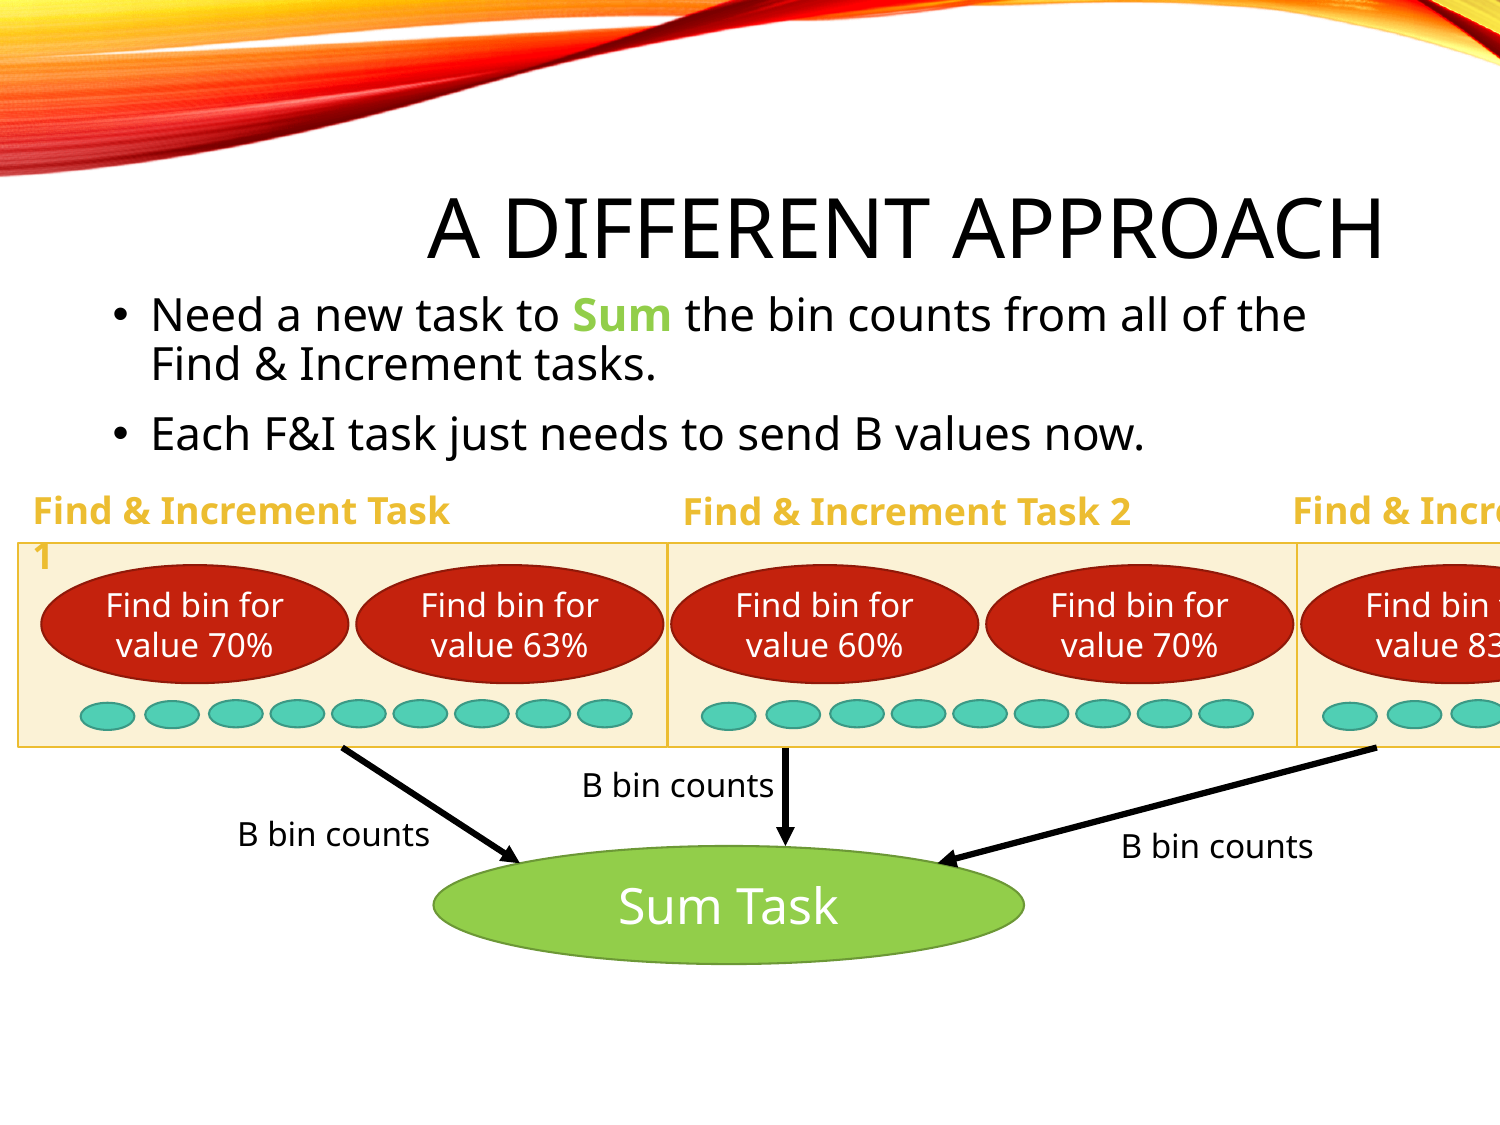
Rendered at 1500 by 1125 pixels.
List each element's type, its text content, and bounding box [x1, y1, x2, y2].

list Need a new task to Sum the bin counts from all of the Find & Increment tasks. Each F&I task just needs to send B values now. [97, 283, 1403, 480]
text_box Find bin for value 70% [40, 564, 350, 685]
text_box Find bin for value 70% [985, 564, 1295, 685]
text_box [1322, 699, 1500, 731]
text_box Sum Task [432, 874, 1026, 966]
text_box [17, 542, 668, 748]
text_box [80, 699, 633, 731]
text_box Find & Increment Task 2 [667, 480, 1176, 541]
picture [0, 0, 1500, 178]
text_box Find bin for value 60% [670, 564, 980, 685]
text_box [137, 747, 1378, 874]
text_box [701, 699, 1254, 731]
text_box [668, 542, 1296, 747]
text_box Find bin for value 63% [355, 564, 665, 685]
text_box Find & Increment Task 1 [17, 479, 479, 585]
text_box Find & Increment Task 3 [1277, 479, 1500, 540]
title A different approach [356, 125, 1403, 283]
text_box Find bin for value 83% [1300, 564, 1500, 685]
text_box [1296, 542, 1500, 748]
